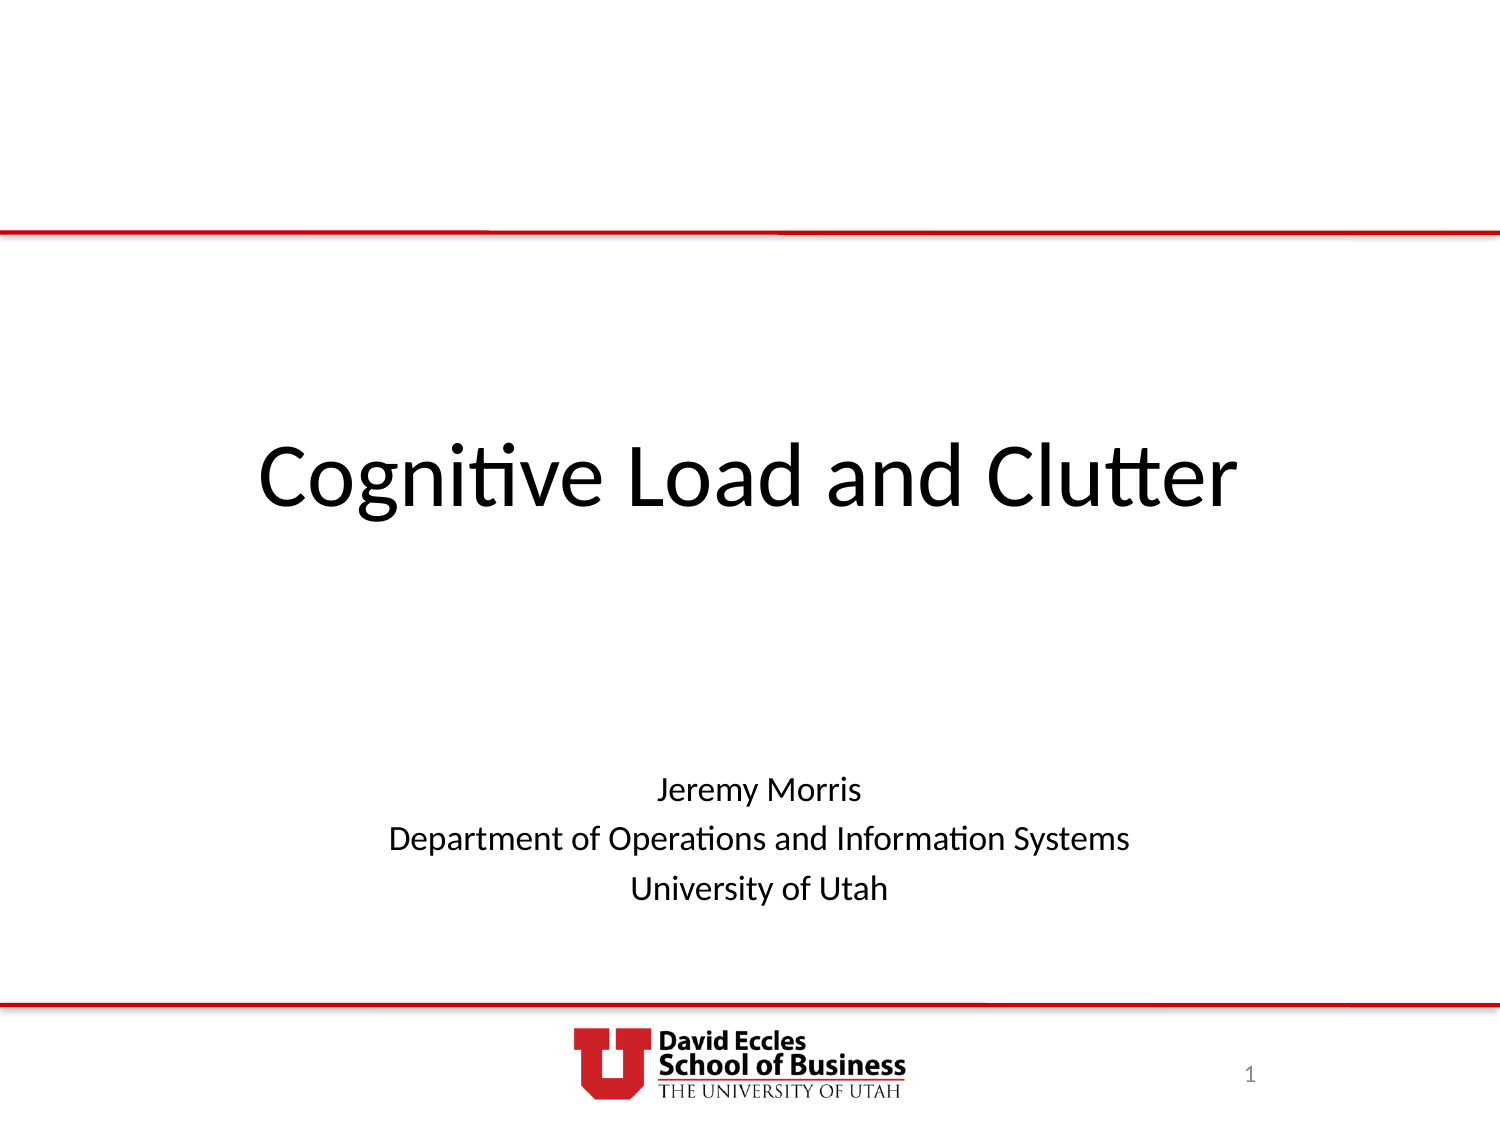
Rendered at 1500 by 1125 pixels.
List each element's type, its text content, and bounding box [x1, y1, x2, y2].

subtitle Jeremy Morris Department of Operations and Information Systems University of Utah [122, 758, 1396, 917]
picture [573, 1026, 907, 1102]
title Cognitive Load and Clutter [112, 349, 1388, 591]
slide_number 1 [1074, 1042, 1425, 1103]
